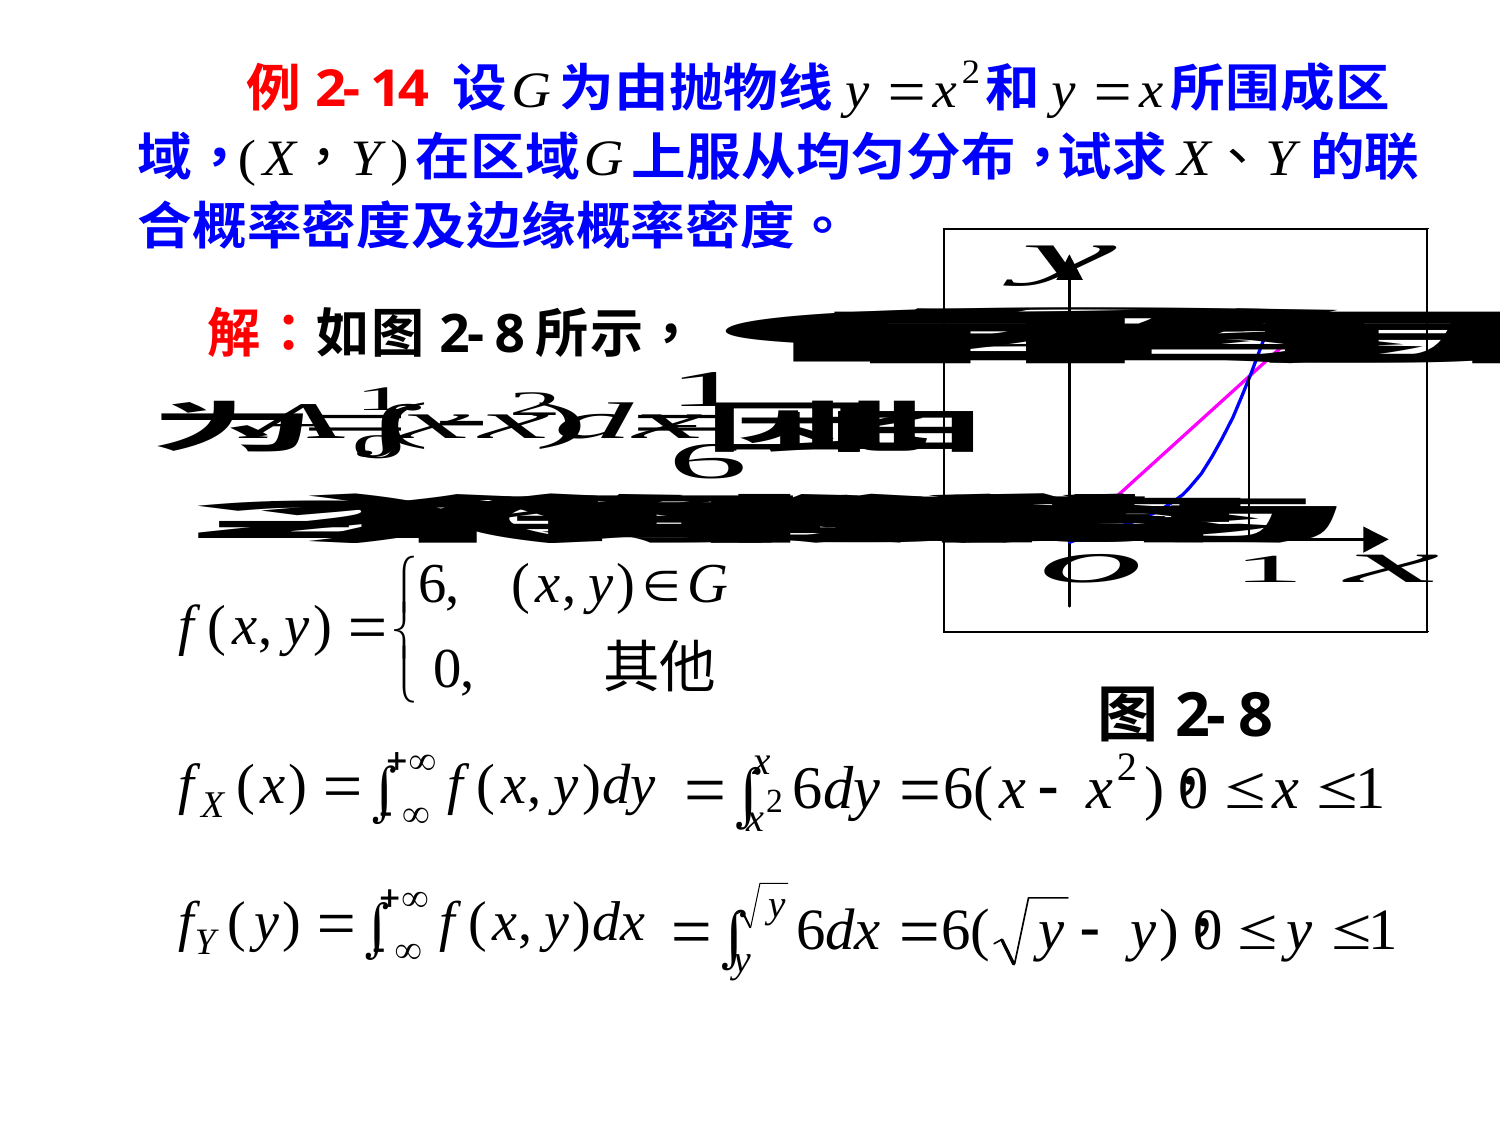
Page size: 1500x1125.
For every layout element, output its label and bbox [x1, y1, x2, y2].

text_box [662, 874, 1401, 990]
text_box [849, 662, 1500, 766]
text_box [162, 737, 664, 833]
text_box [149, 361, 1500, 488]
text_box [137, 49, 1420, 198]
text_box [99, 287, 672, 357]
text_box [87, 199, 1500, 634]
text_box [674, 287, 1500, 360]
text_box [674, 737, 1388, 839]
text_box [124, 474, 1376, 543]
text_box [162, 549, 738, 711]
text_box [162, 874, 655, 969]
